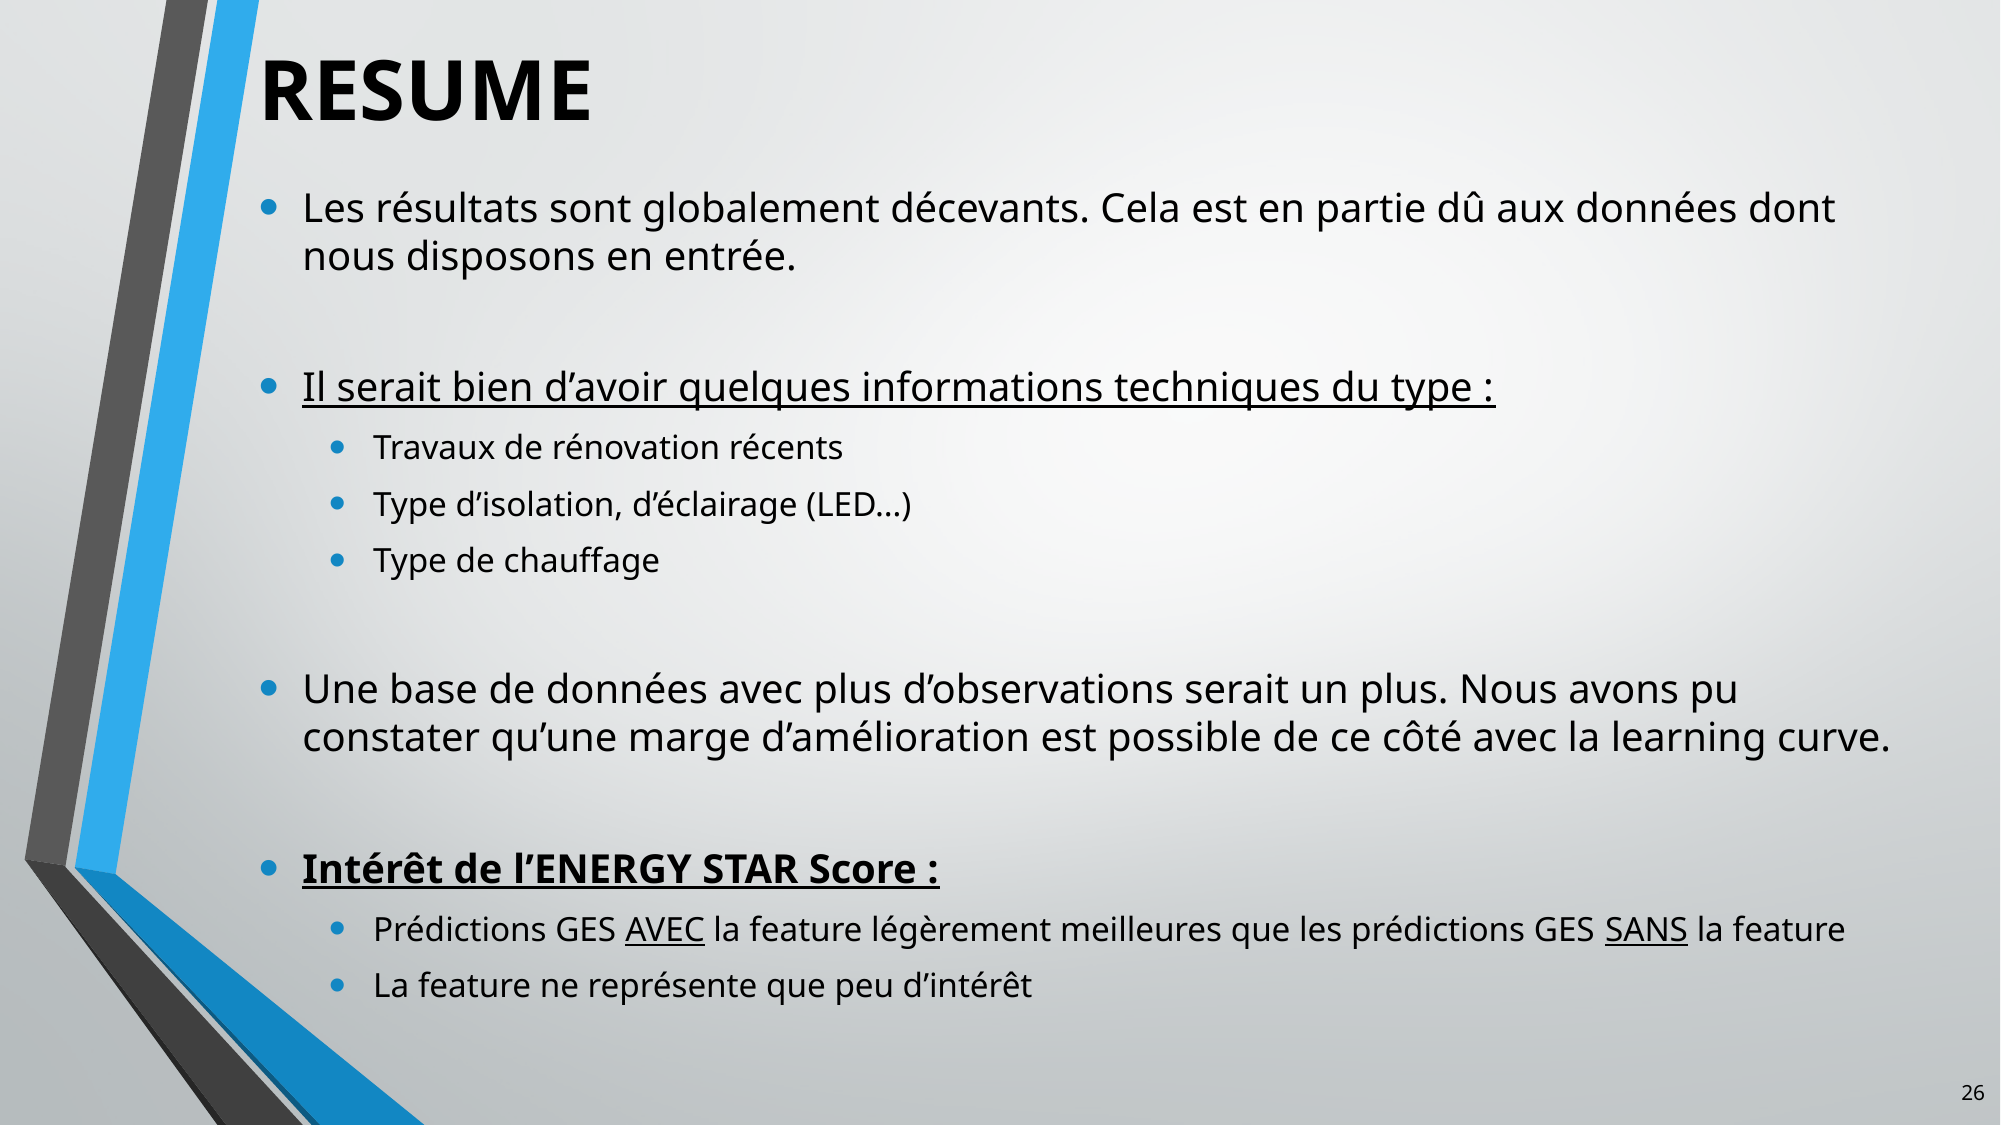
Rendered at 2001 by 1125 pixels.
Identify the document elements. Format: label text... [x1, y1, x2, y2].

list Les résultats sont globalement décevants. Cela est en partie dû aux données dont nous disposons en entrée. Il serait bien d’avoir quelques informations techniques du type : Travaux de rénovation récents Type d’isolation, d’éclairage (LED…) Type de chauffage Une base de données avec plus d’observations serait un plus. Nous avons pu constater qu’une marge d’amélioration est possible de ce côté avec la learning curve. Intérêt de l’ENERGY STAR Score : Prédictions GES AVEC la feature légèrement meilleures que les prédictions GES SANS la feature La feature ne représente que peu d’intérêt [243, 174, 1913, 1024]
slide_number 26 [1909, 1064, 2000, 1124]
title RESUME [243, 0, 1887, 174]
